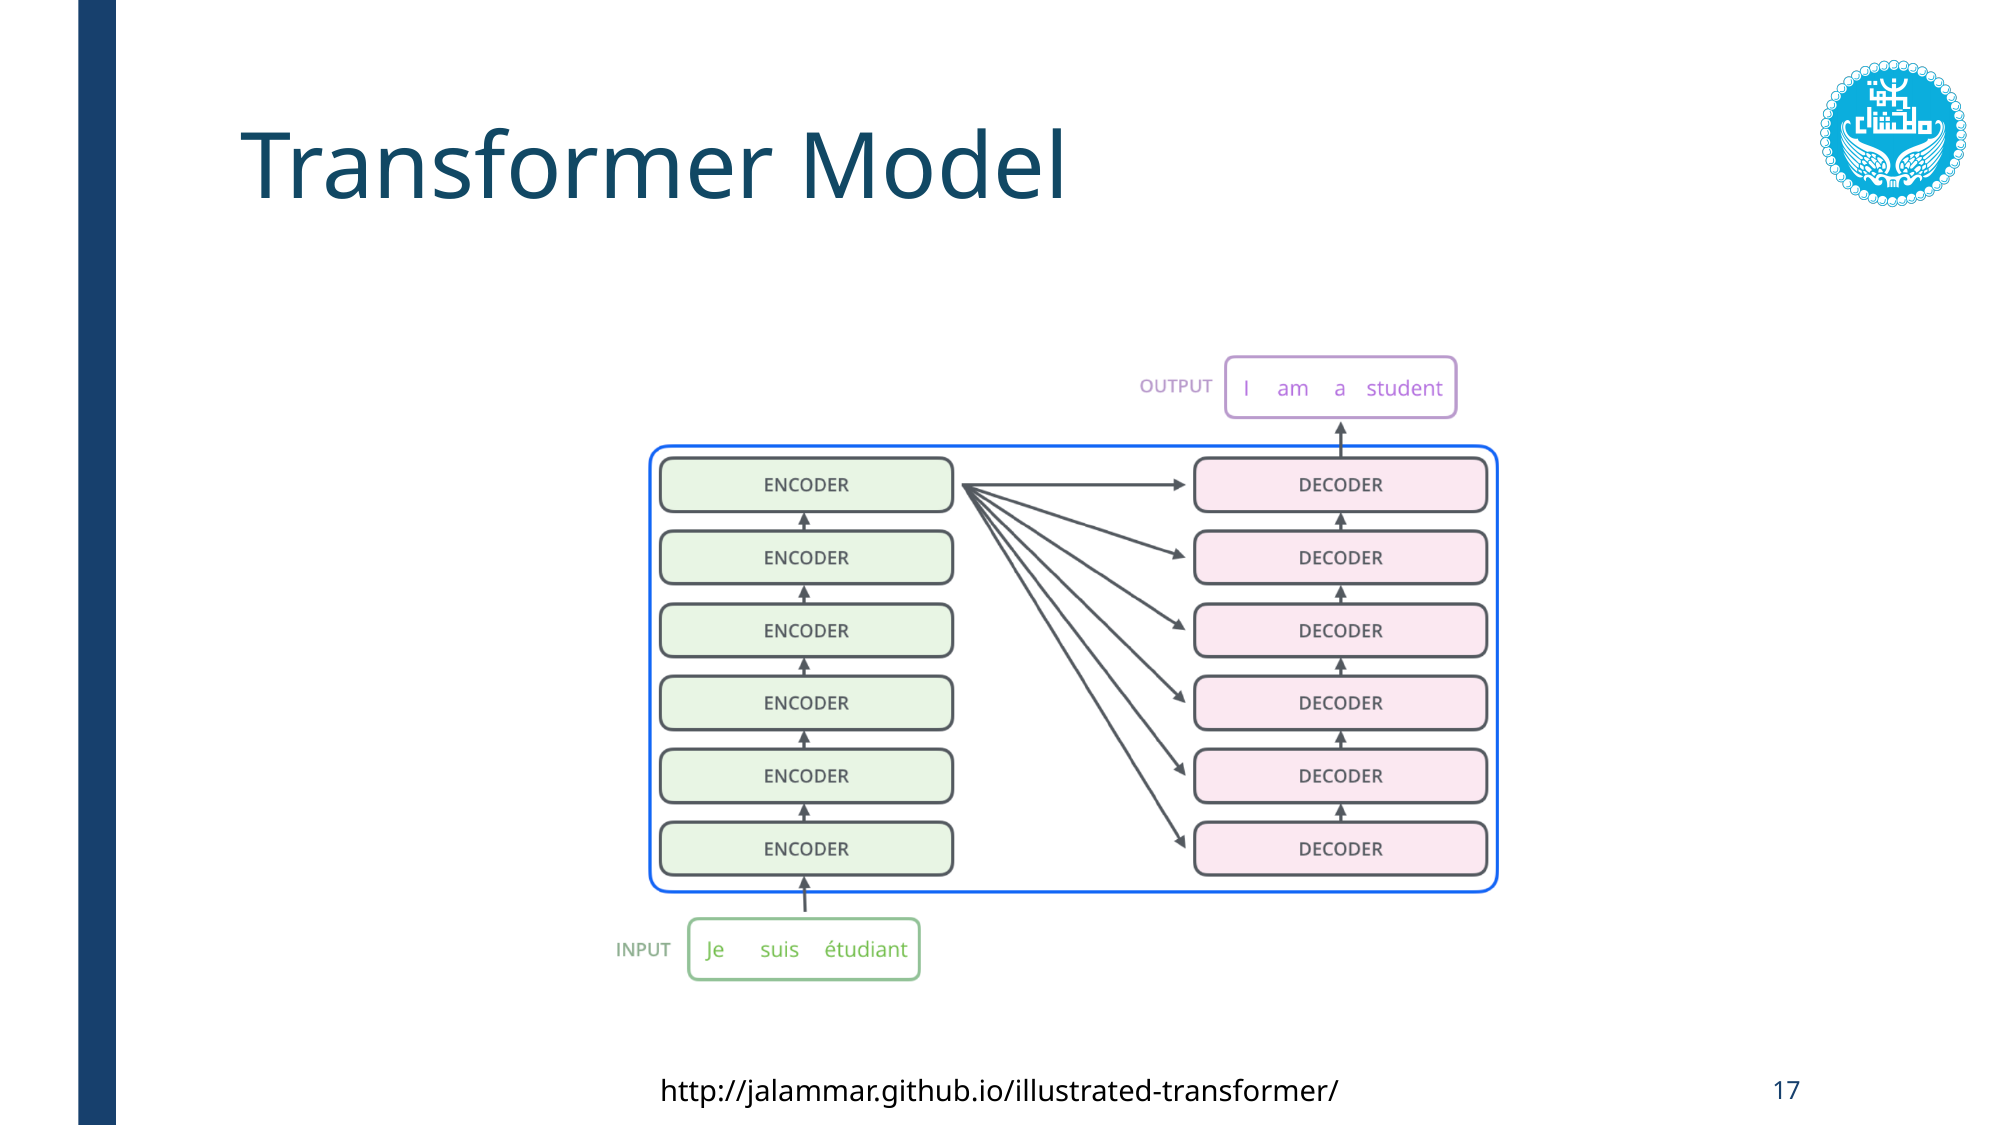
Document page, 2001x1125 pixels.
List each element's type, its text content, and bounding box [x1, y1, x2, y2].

slide_number 17 [1553, 1058, 1816, 1125]
title Transformer Model [225, 112, 1800, 357]
text_box http://jalammar.github.io/illustrated-transformer/ [645, 1064, 1355, 1115]
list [589, 332, 1533, 1008]
picture [1819, 58, 1968, 208]
